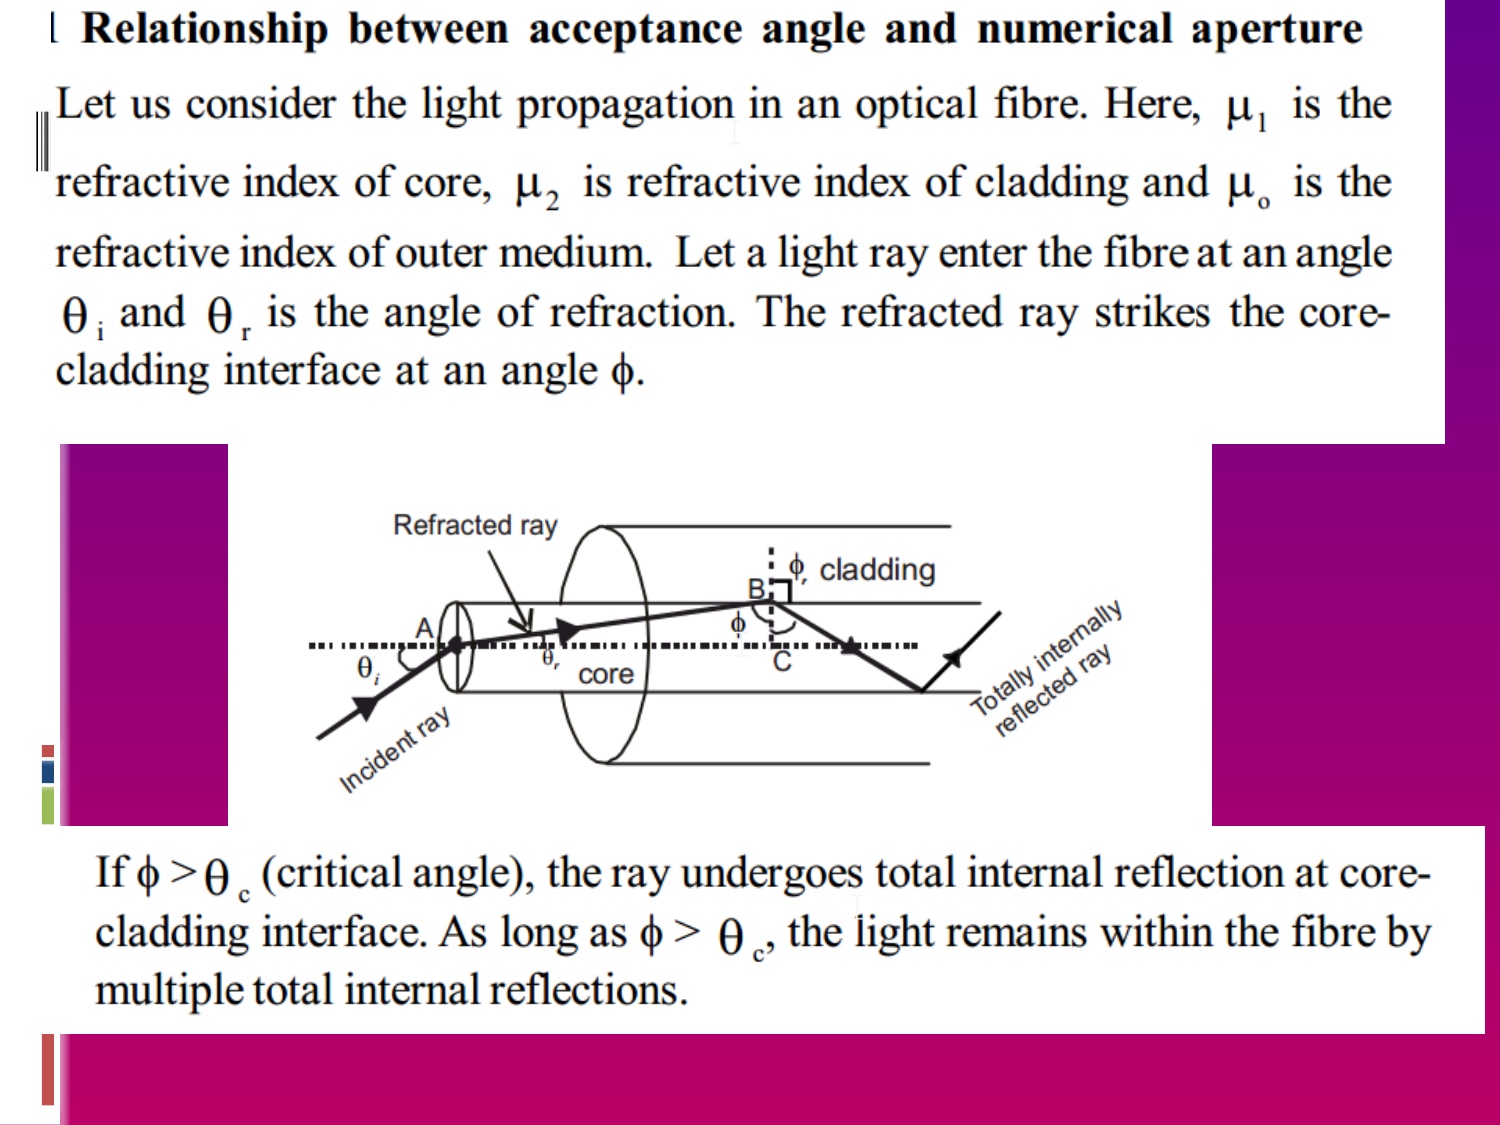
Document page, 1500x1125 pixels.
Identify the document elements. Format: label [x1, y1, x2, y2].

picture [50, 0, 1446, 445]
picture [24, 825, 1486, 1035]
picture [228, 436, 1213, 818]
